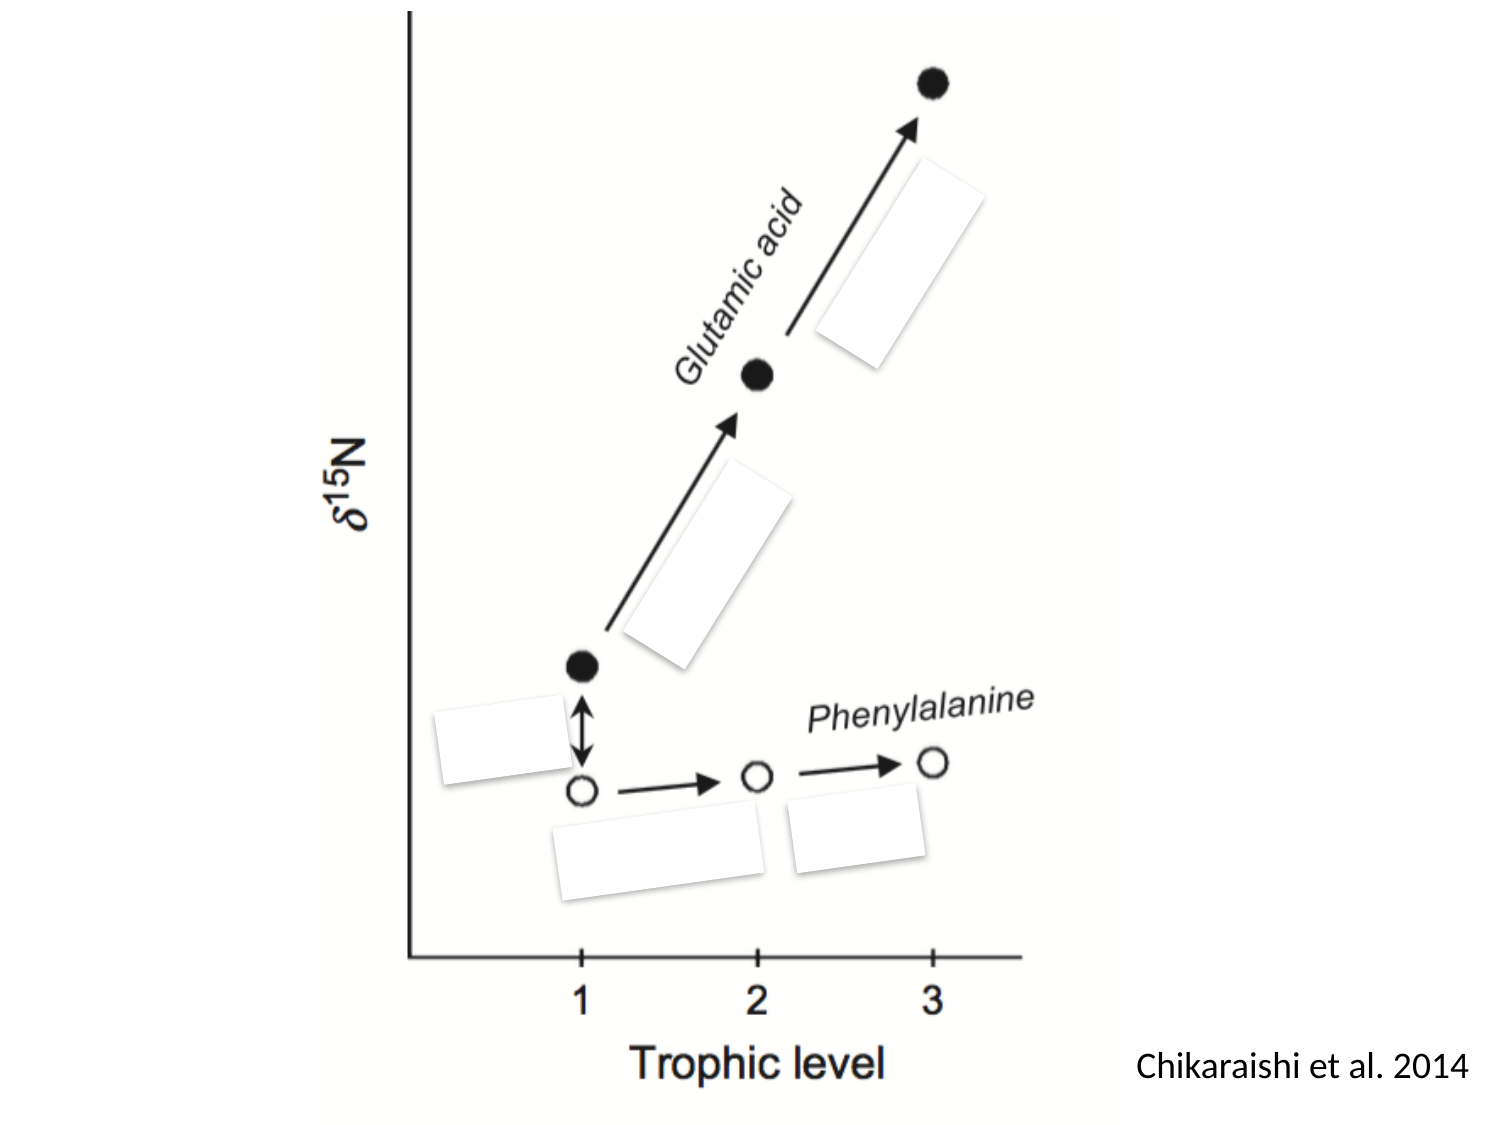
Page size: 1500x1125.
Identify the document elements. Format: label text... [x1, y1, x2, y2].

text_box Chikaraishi et al. 2014 [1123, 1033, 1485, 1094]
picture [159, 10, 1119, 1125]
